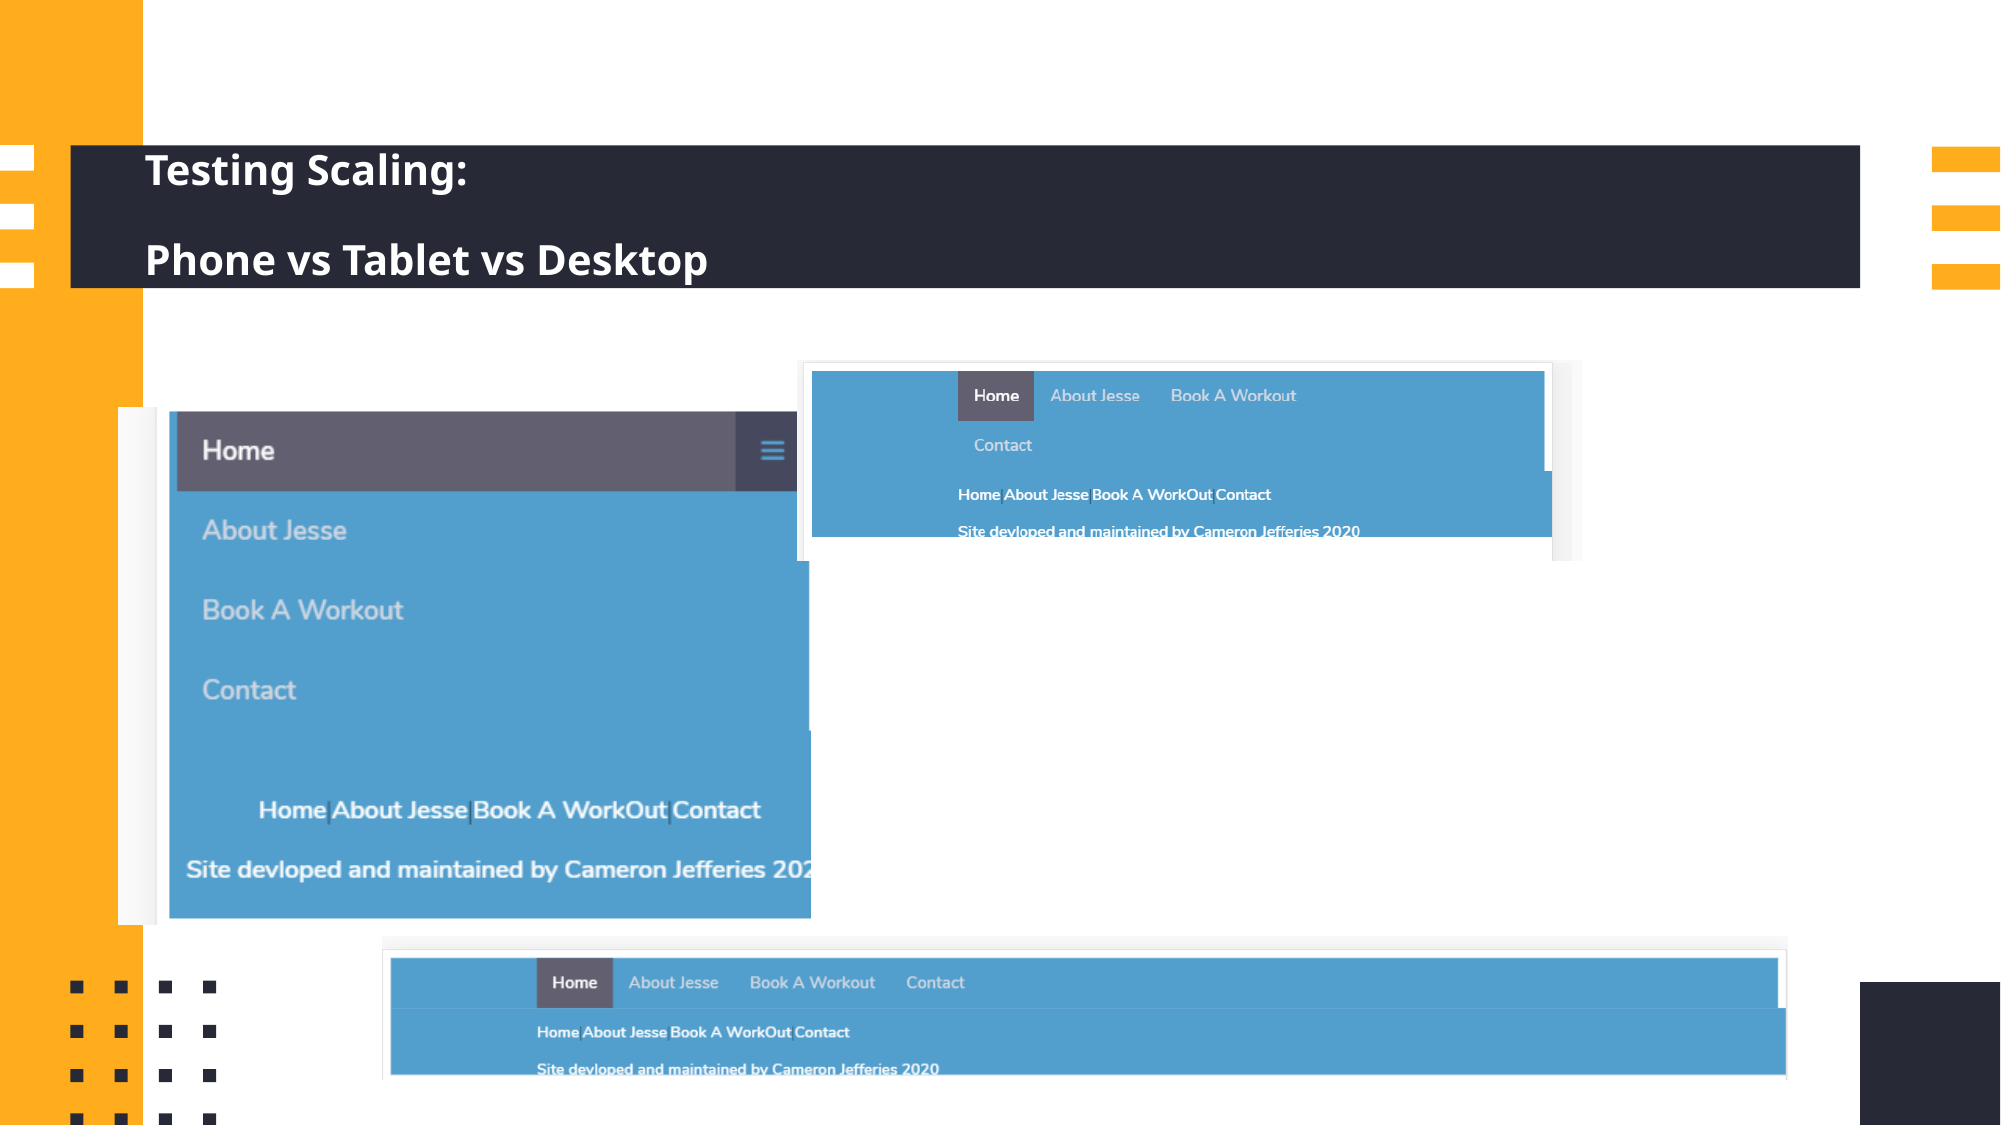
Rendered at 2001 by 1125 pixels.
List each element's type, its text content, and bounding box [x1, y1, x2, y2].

title Testing Scaling: Phone vs Tablet vs Desktop [144, 145, 1861, 289]
picture [382, 936, 1788, 1080]
picture [118, 360, 1582, 925]
